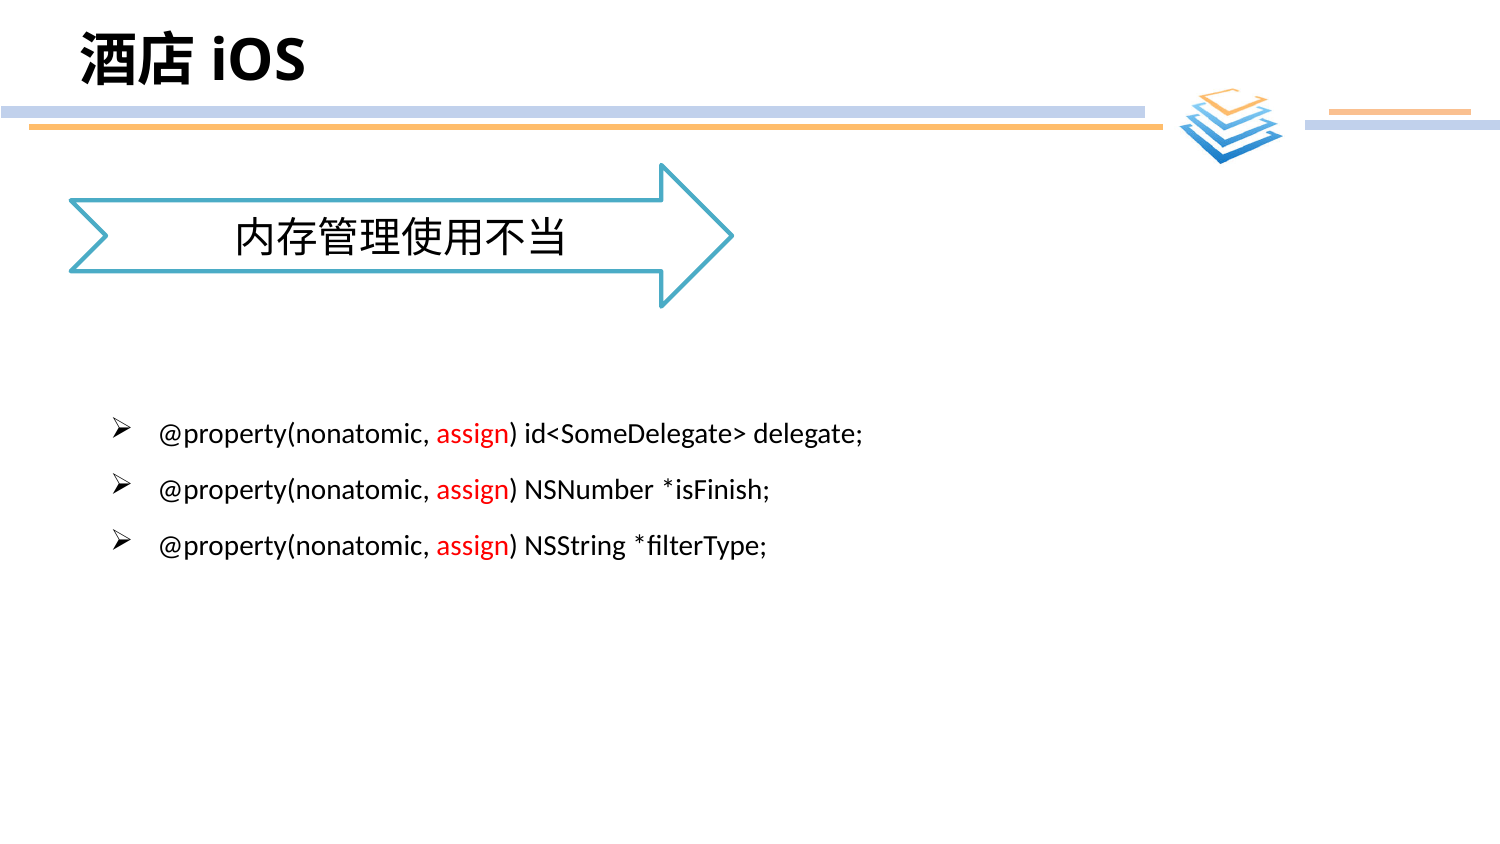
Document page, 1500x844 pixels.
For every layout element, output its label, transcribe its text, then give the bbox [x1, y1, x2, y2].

text_box 内存管理使用不当 [68, 162, 735, 309]
title 酒店iOS [64, 14, 573, 109]
picture [1163, 76, 1294, 174]
text_box [70, 381, 1394, 564]
text_box @property(nonatomic, assign) id<SomeDelegate> delegate; @property(nonatomic, assign) NSNumber *isFinish; @property(nonatomic, assign) NSString *filterType; [95, 406, 1419, 624]
